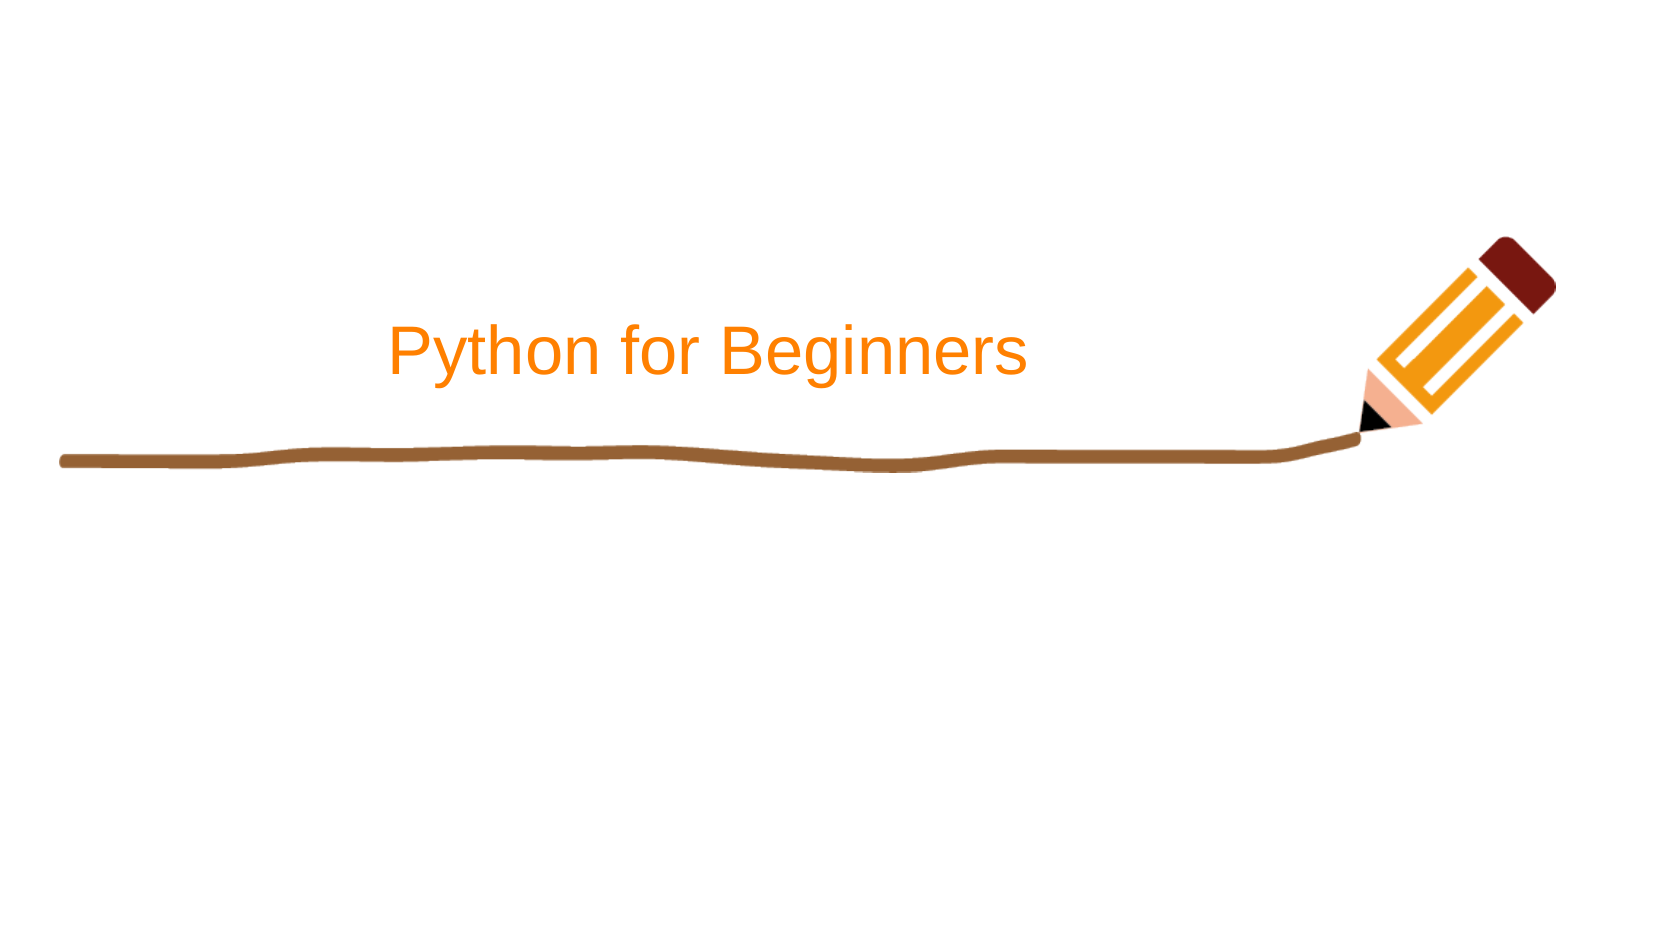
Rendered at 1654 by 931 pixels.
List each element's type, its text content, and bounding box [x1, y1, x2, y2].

title Python for Beginners [88, 265, 1329, 429]
picture [59, 236, 1556, 473]
